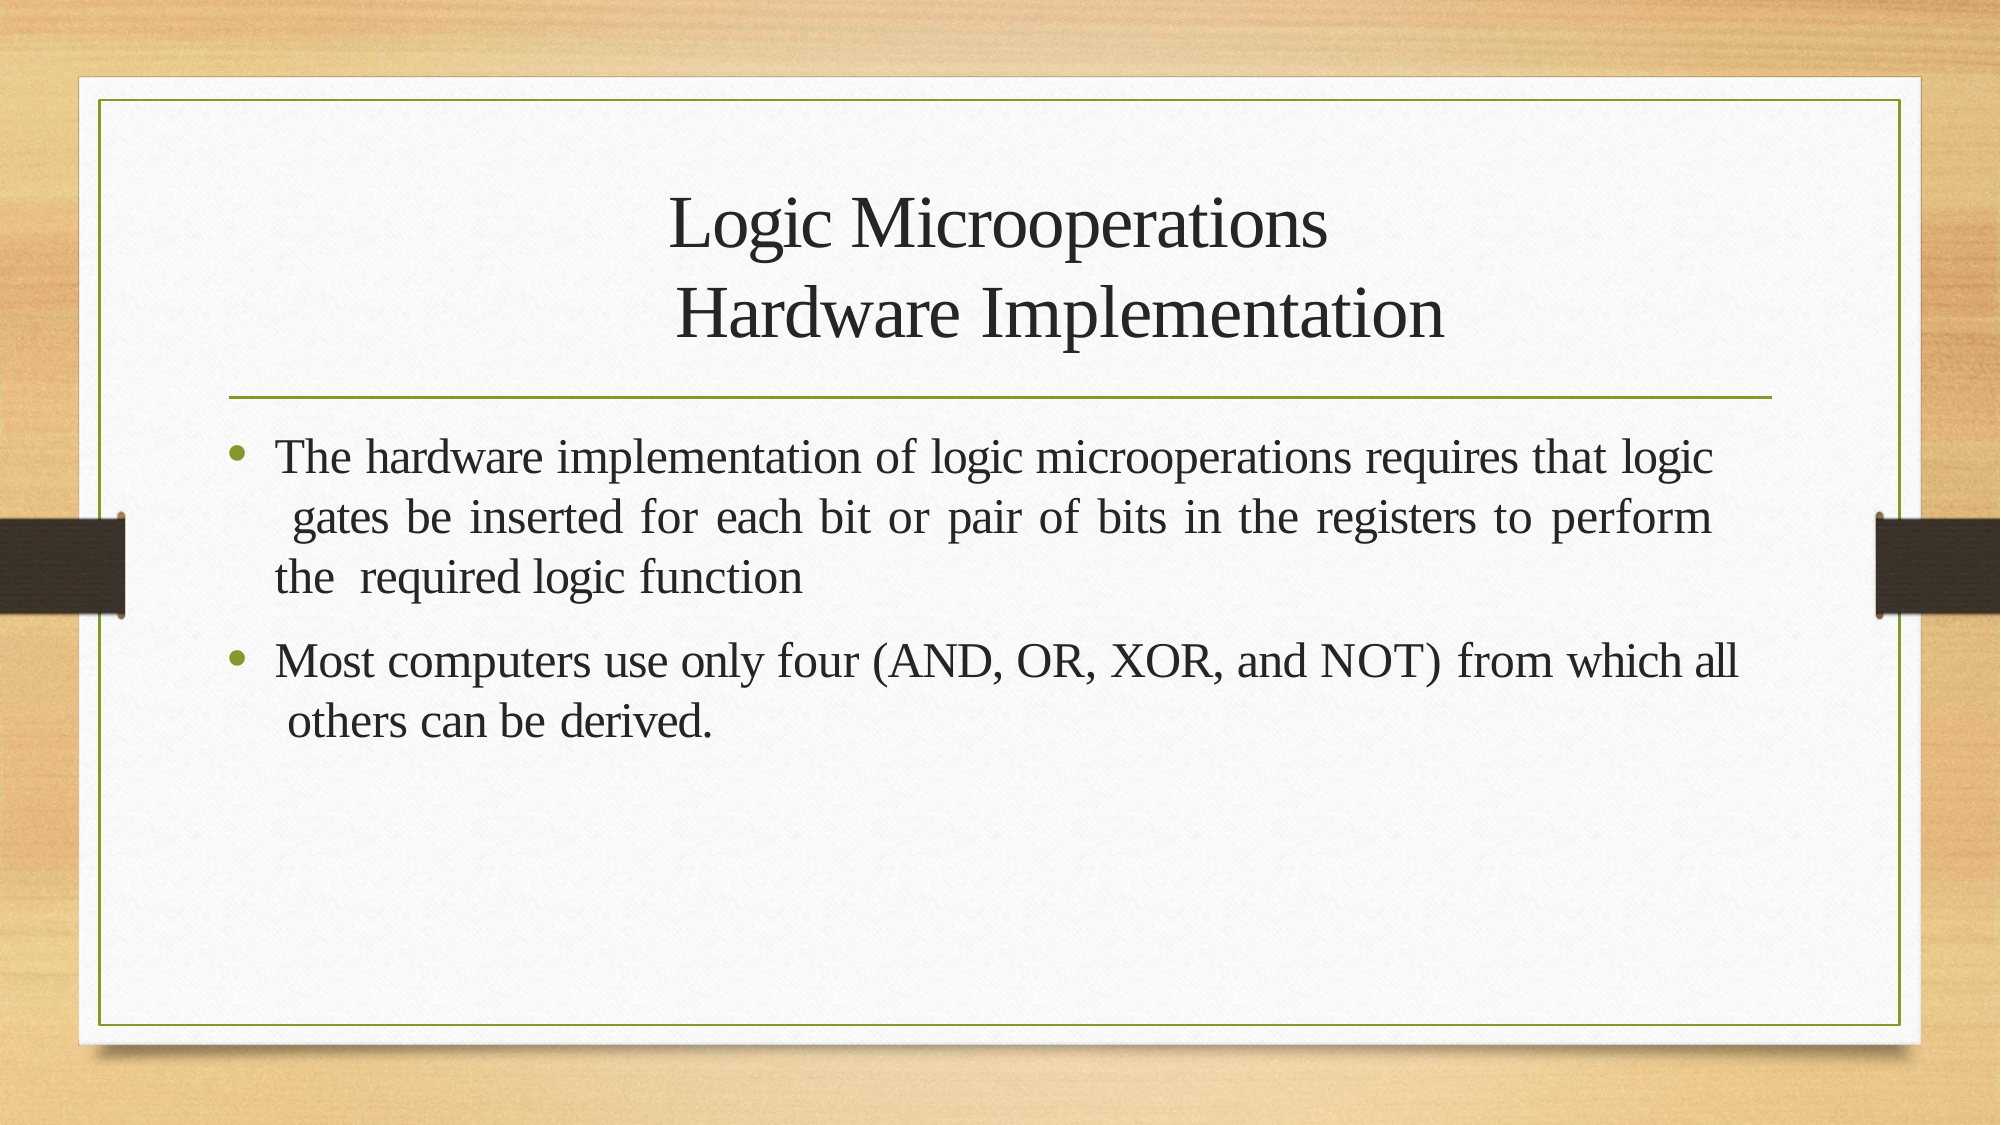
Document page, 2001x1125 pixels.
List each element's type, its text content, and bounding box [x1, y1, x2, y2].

picture [0, 0, 2000, 1125]
text_box The hardware implementation of logic microoperations requires that logic gates be inserted for each bit or pair of bits in the registers to perform the required logic function Most computers use only four (AND, OR, XOR, and NOT) from which all others can be derived. [225, 420, 1739, 748]
title Logic Microoperations Hardware Implementation [666, 170, 1449, 360]
